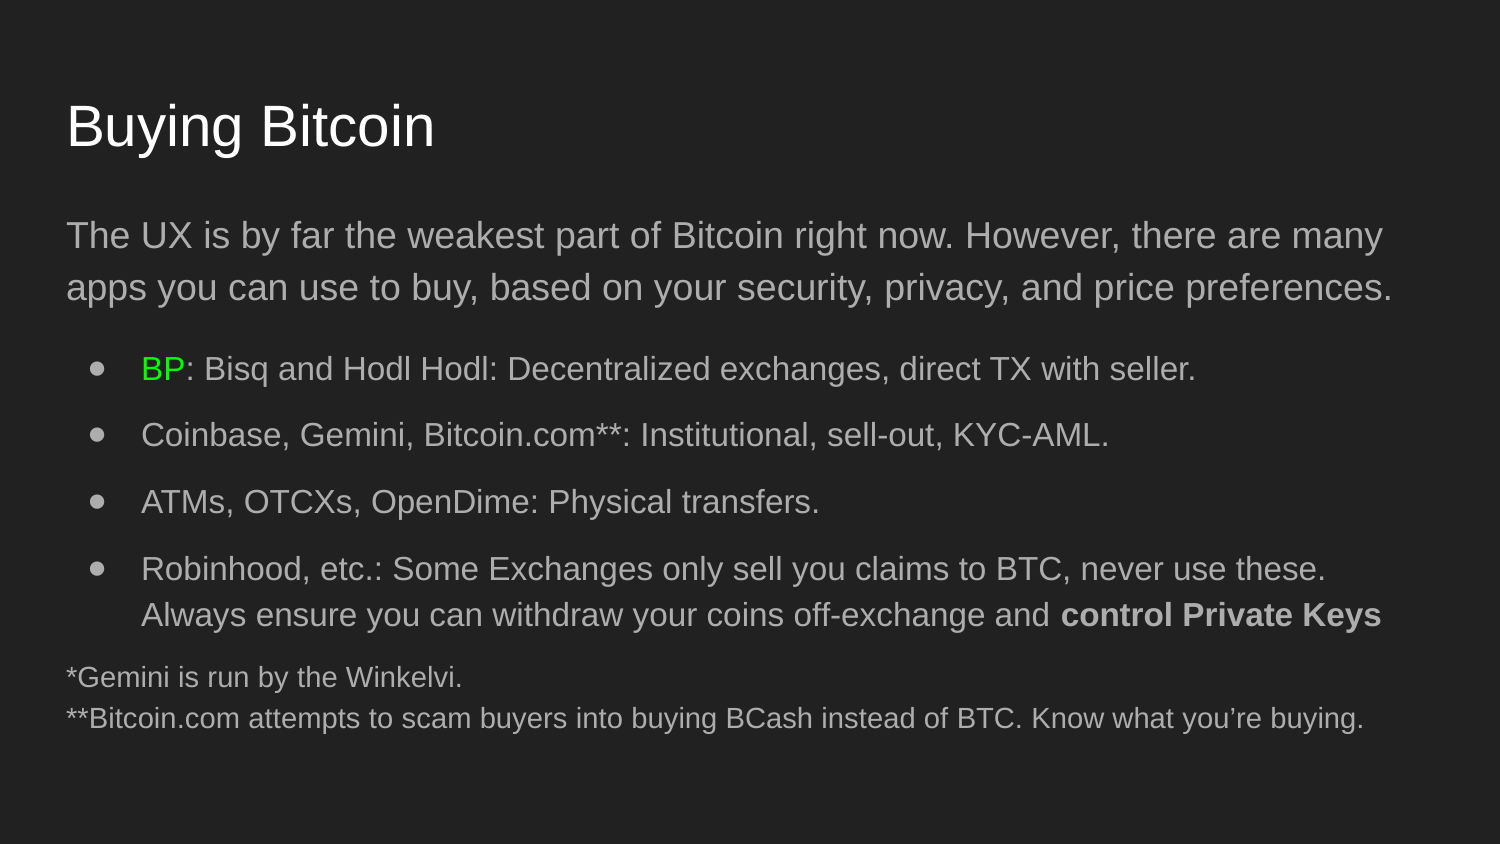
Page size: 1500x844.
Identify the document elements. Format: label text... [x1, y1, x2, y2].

list The UX is by far the weakest part of Bitcoin right now. However, there are many apps you can use to buy, based on your security, privacy, and price preferences. BP: Bisq and Hodl Hodl: Decentralized exchanges, direct TX with seller. Coinbase, Gemini, Bitcoin.com**: Institutional, sell-out, KYC-AML. ATMs, OTCXs, OpenDime: Physical transfers. Robinhood, etc.: Some Exchanges only sell you claims to BTC, never use these. Always ensure you can withdraw your coins off-exchange and control Private Keys *Gemini is run by the Winkelvi. **Bitcoin.com attempts to scam buyers into buying BCash instead of BTC. Know what you’re buying. [51, 189, 1449, 786]
title Buying Bitcoin [51, 72, 1449, 167]
